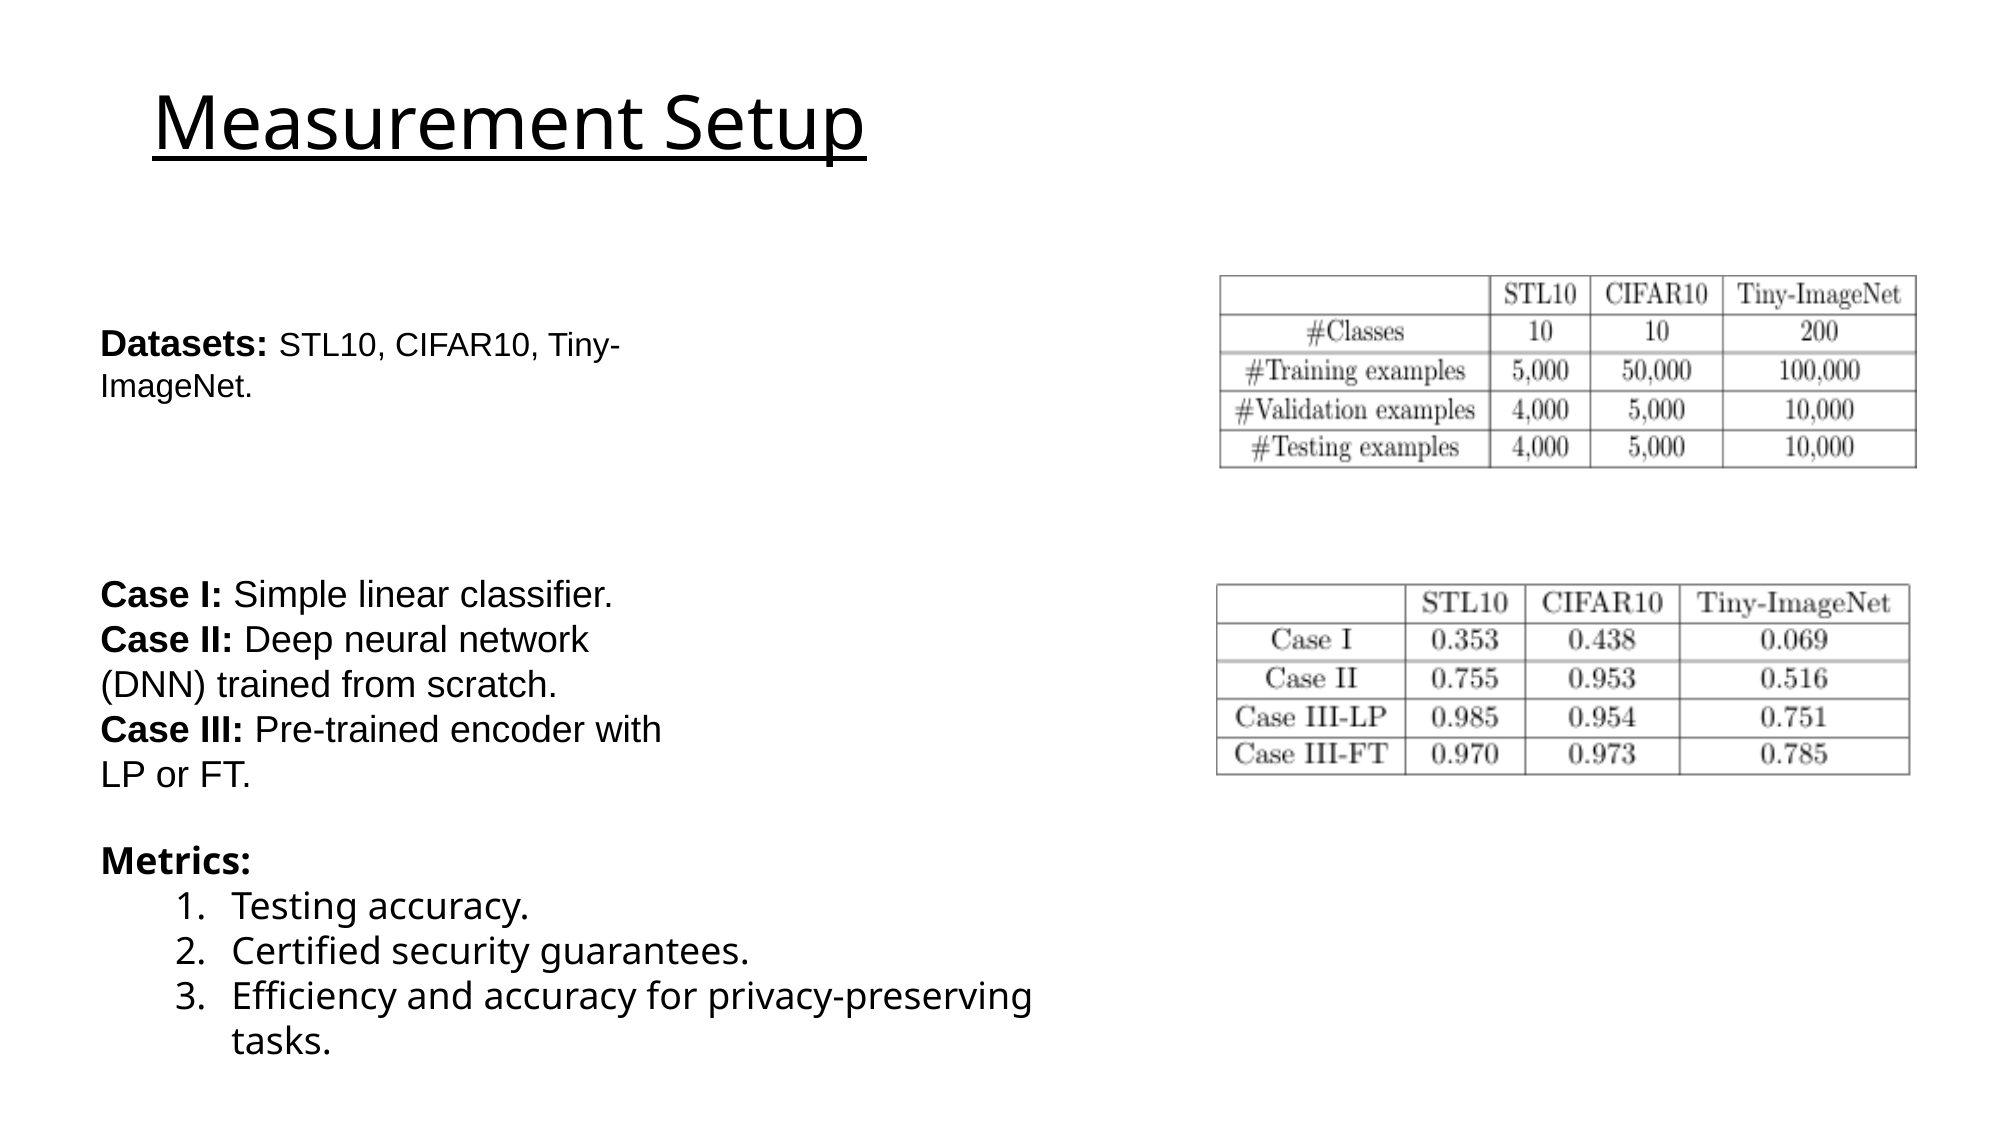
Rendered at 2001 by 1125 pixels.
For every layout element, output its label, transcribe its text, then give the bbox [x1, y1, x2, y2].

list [1218, 274, 1918, 473]
text_box Datasets: STL10, CIFAR10, Tiny-ImageNet. [85, 311, 663, 412]
text_box Case I: Simple linear classifier. Case II: Deep neural network (DNN) trained from scratch. Case III: Pre-trained encoder with LP or FT. [85, 517, 720, 803]
text_box Metrics: Testing accuracy. Certified security guarantees. Efficiency and accuracy for privacy-preserving tasks. [85, 829, 1086, 1070]
picture [1215, 579, 1915, 779]
title Measurement Setup [137, 59, 1863, 192]
